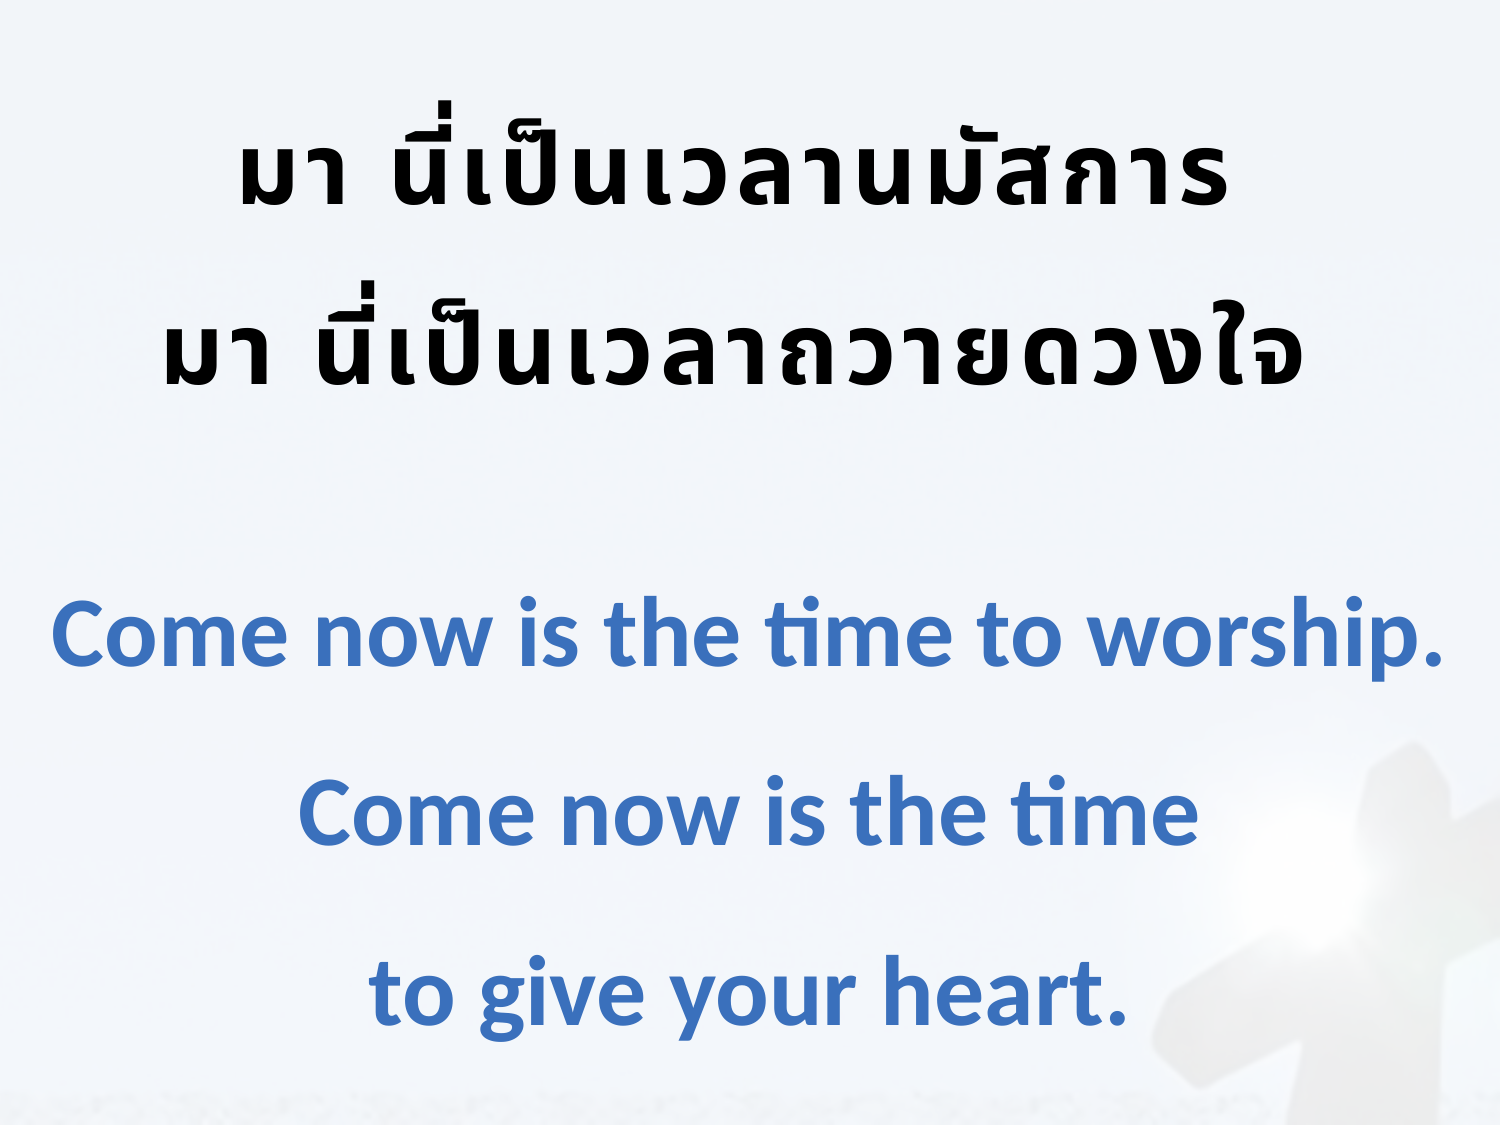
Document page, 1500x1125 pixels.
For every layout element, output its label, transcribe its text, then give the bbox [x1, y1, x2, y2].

text_box Come now is the time to worship. Come now is the time to give your heart. [0, 498, 1500, 1054]
text_box มา นี่เป็นเวลานมัสการ มา นี่เป็นเวลาถวายดวงใจ [112, 37, 1388, 412]
